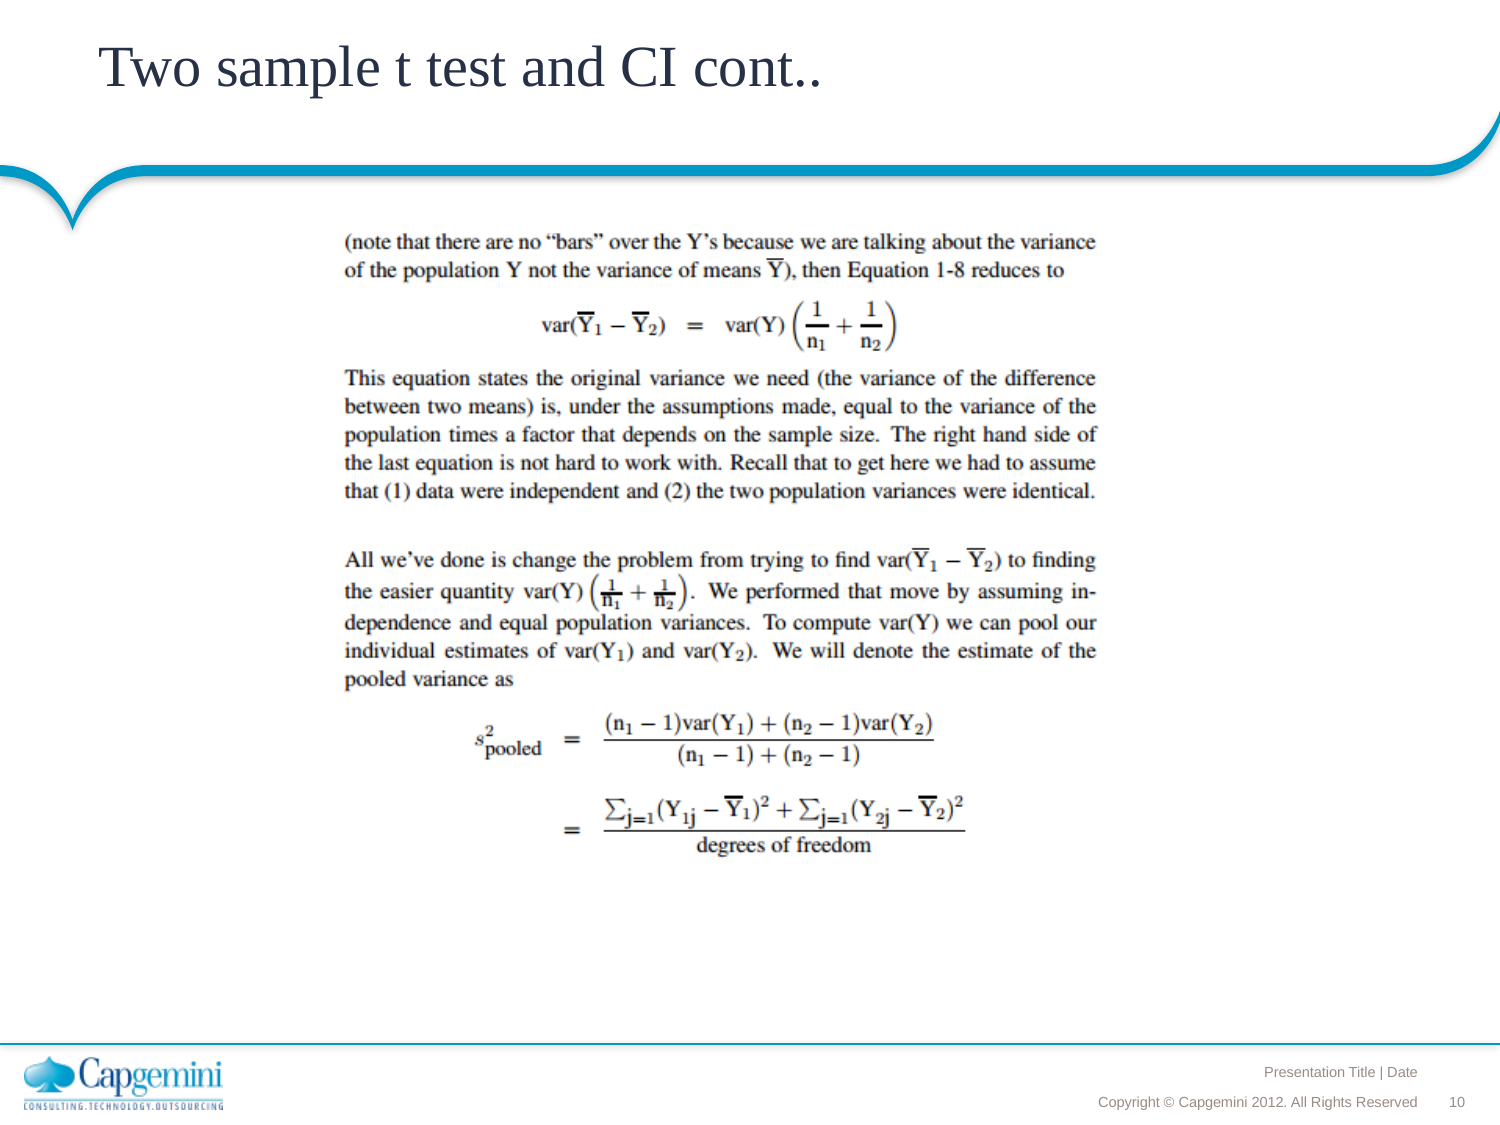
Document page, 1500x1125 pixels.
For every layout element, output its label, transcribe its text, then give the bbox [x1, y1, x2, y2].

picture [335, 221, 1112, 868]
picture [24, 1056, 223, 1110]
title Two sample t test and CI cont.. [50, 3, 1400, 134]
